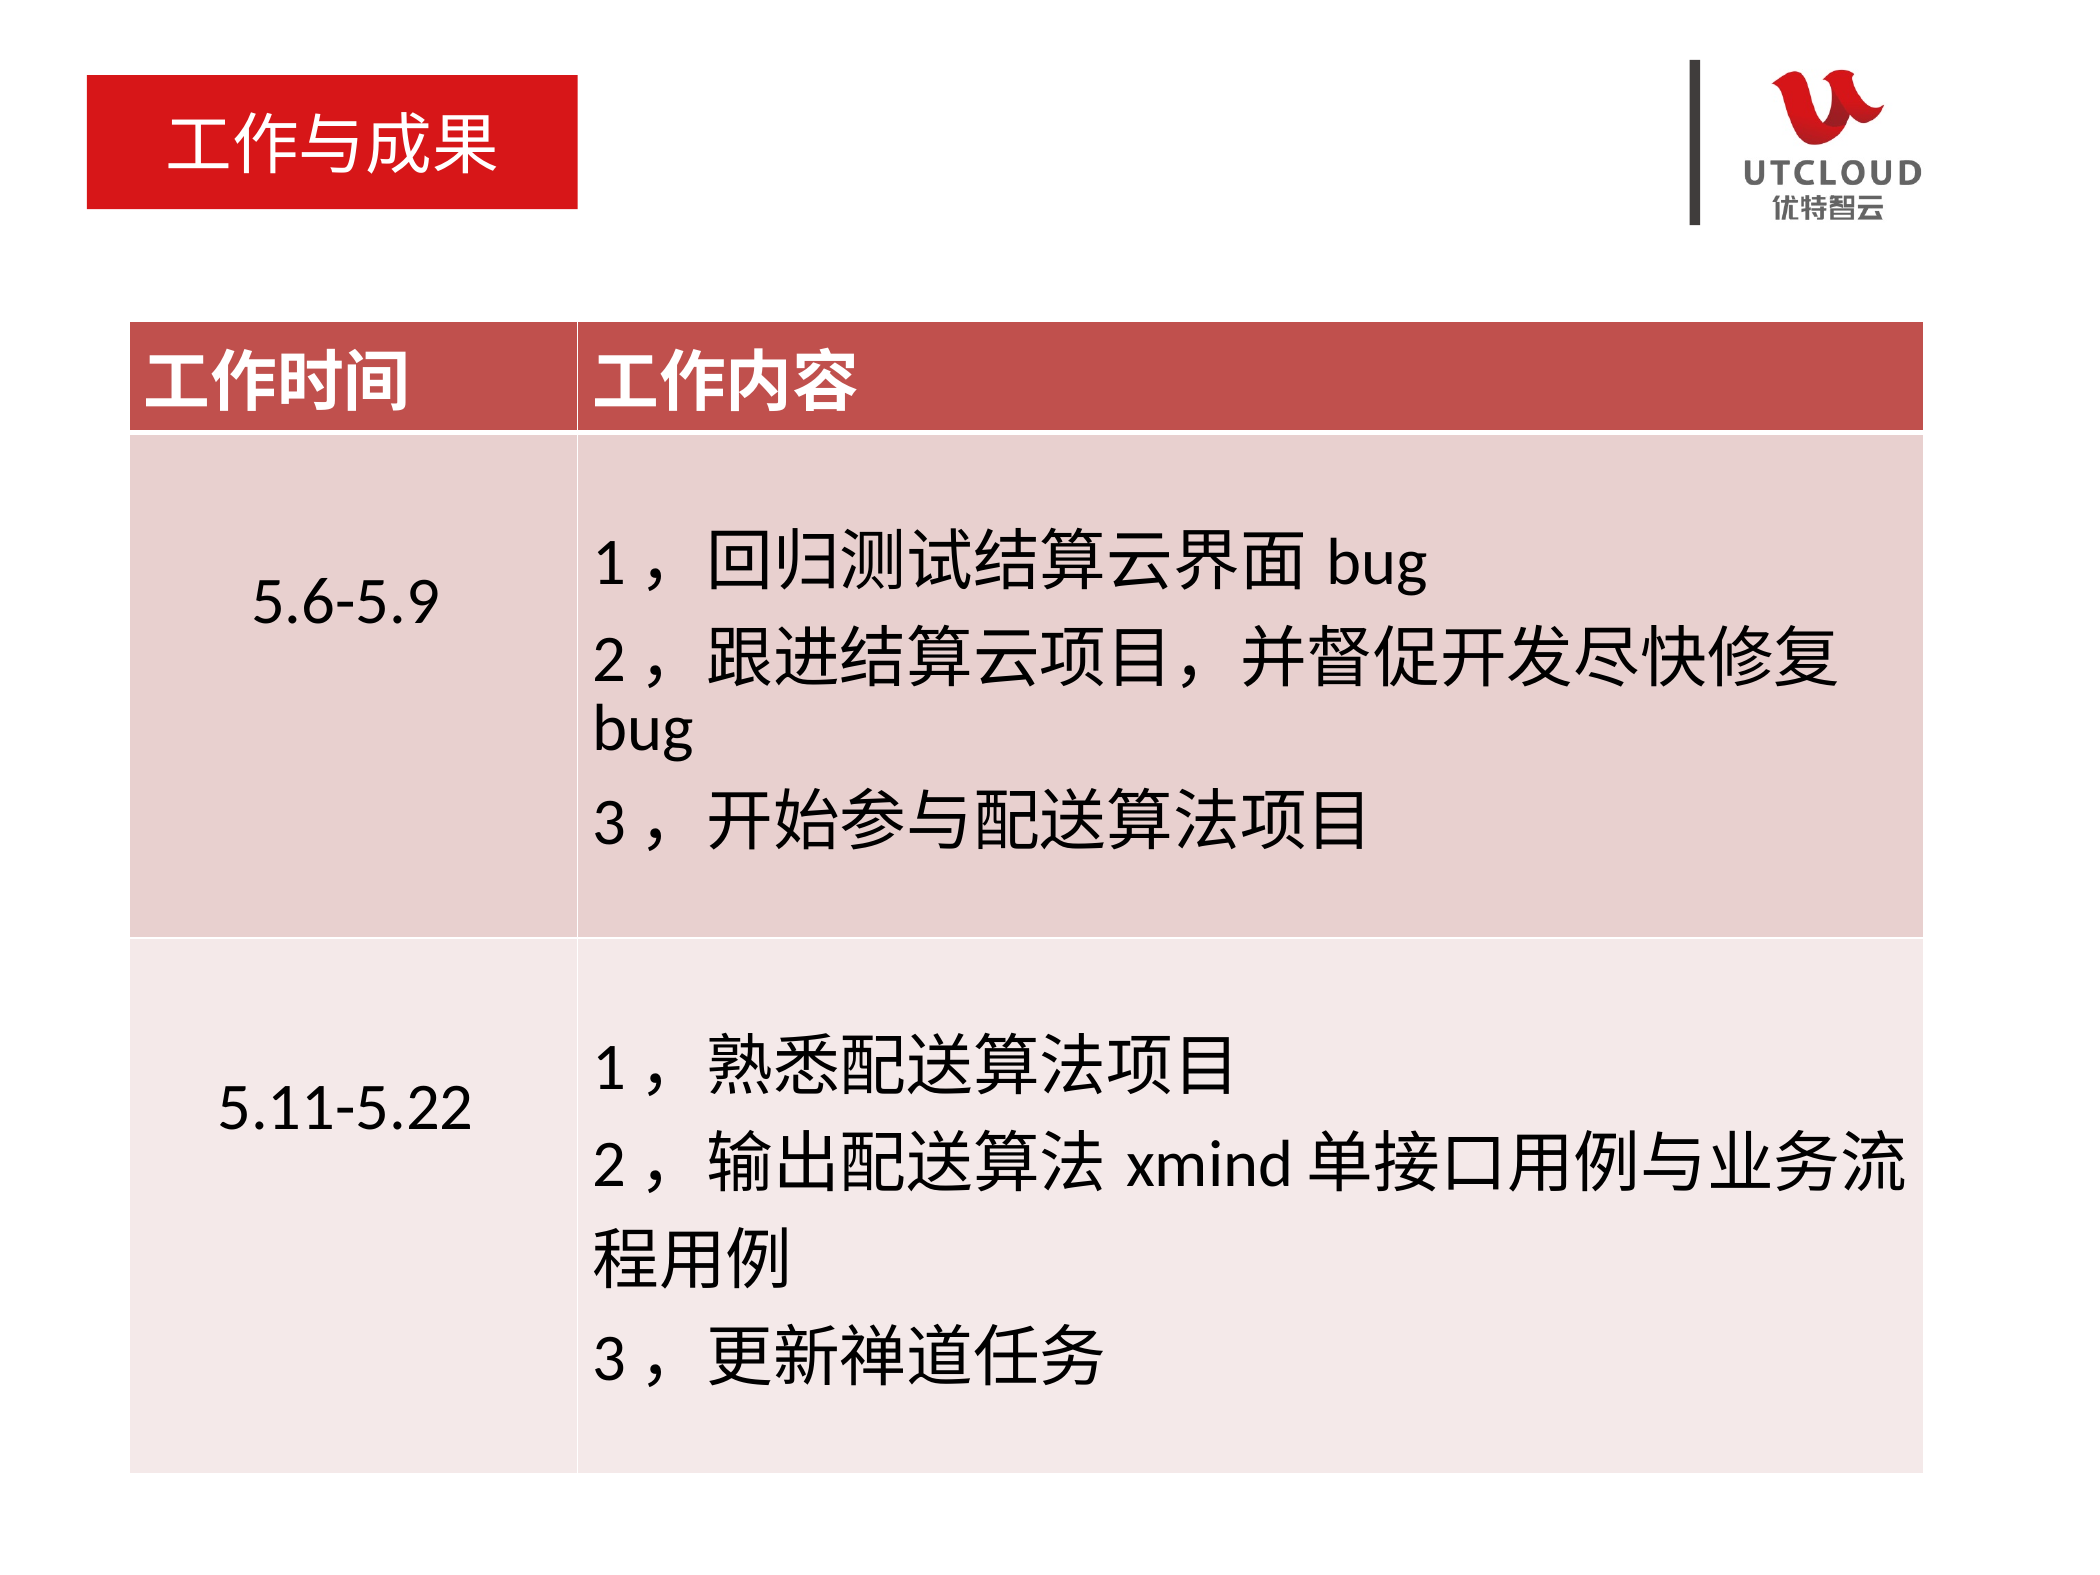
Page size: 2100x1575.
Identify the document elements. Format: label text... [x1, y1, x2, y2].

table_header 工作内容 [578, 322, 1923, 430]
table_cell 1，熟悉配送算法项目 2，输出配送算法xmind单接口用例与业务流程用例 3，更新禅道任务 [578, 939, 1923, 1473]
table_cell 5.6-5.9 [130, 435, 577, 937]
text_box 工作与成果 [85, 73, 580, 211]
table_cell 5.11-5.22 [130, 939, 577, 1473]
table_header 工作时间 [130, 322, 577, 430]
picture [1694, 3, 1978, 287]
table_cell 1，回归测试结算云界面bug 2，跟进结算云项目，并督促开发尽快修复bug 3，开始参与配送算法项目 [578, 435, 1923, 937]
